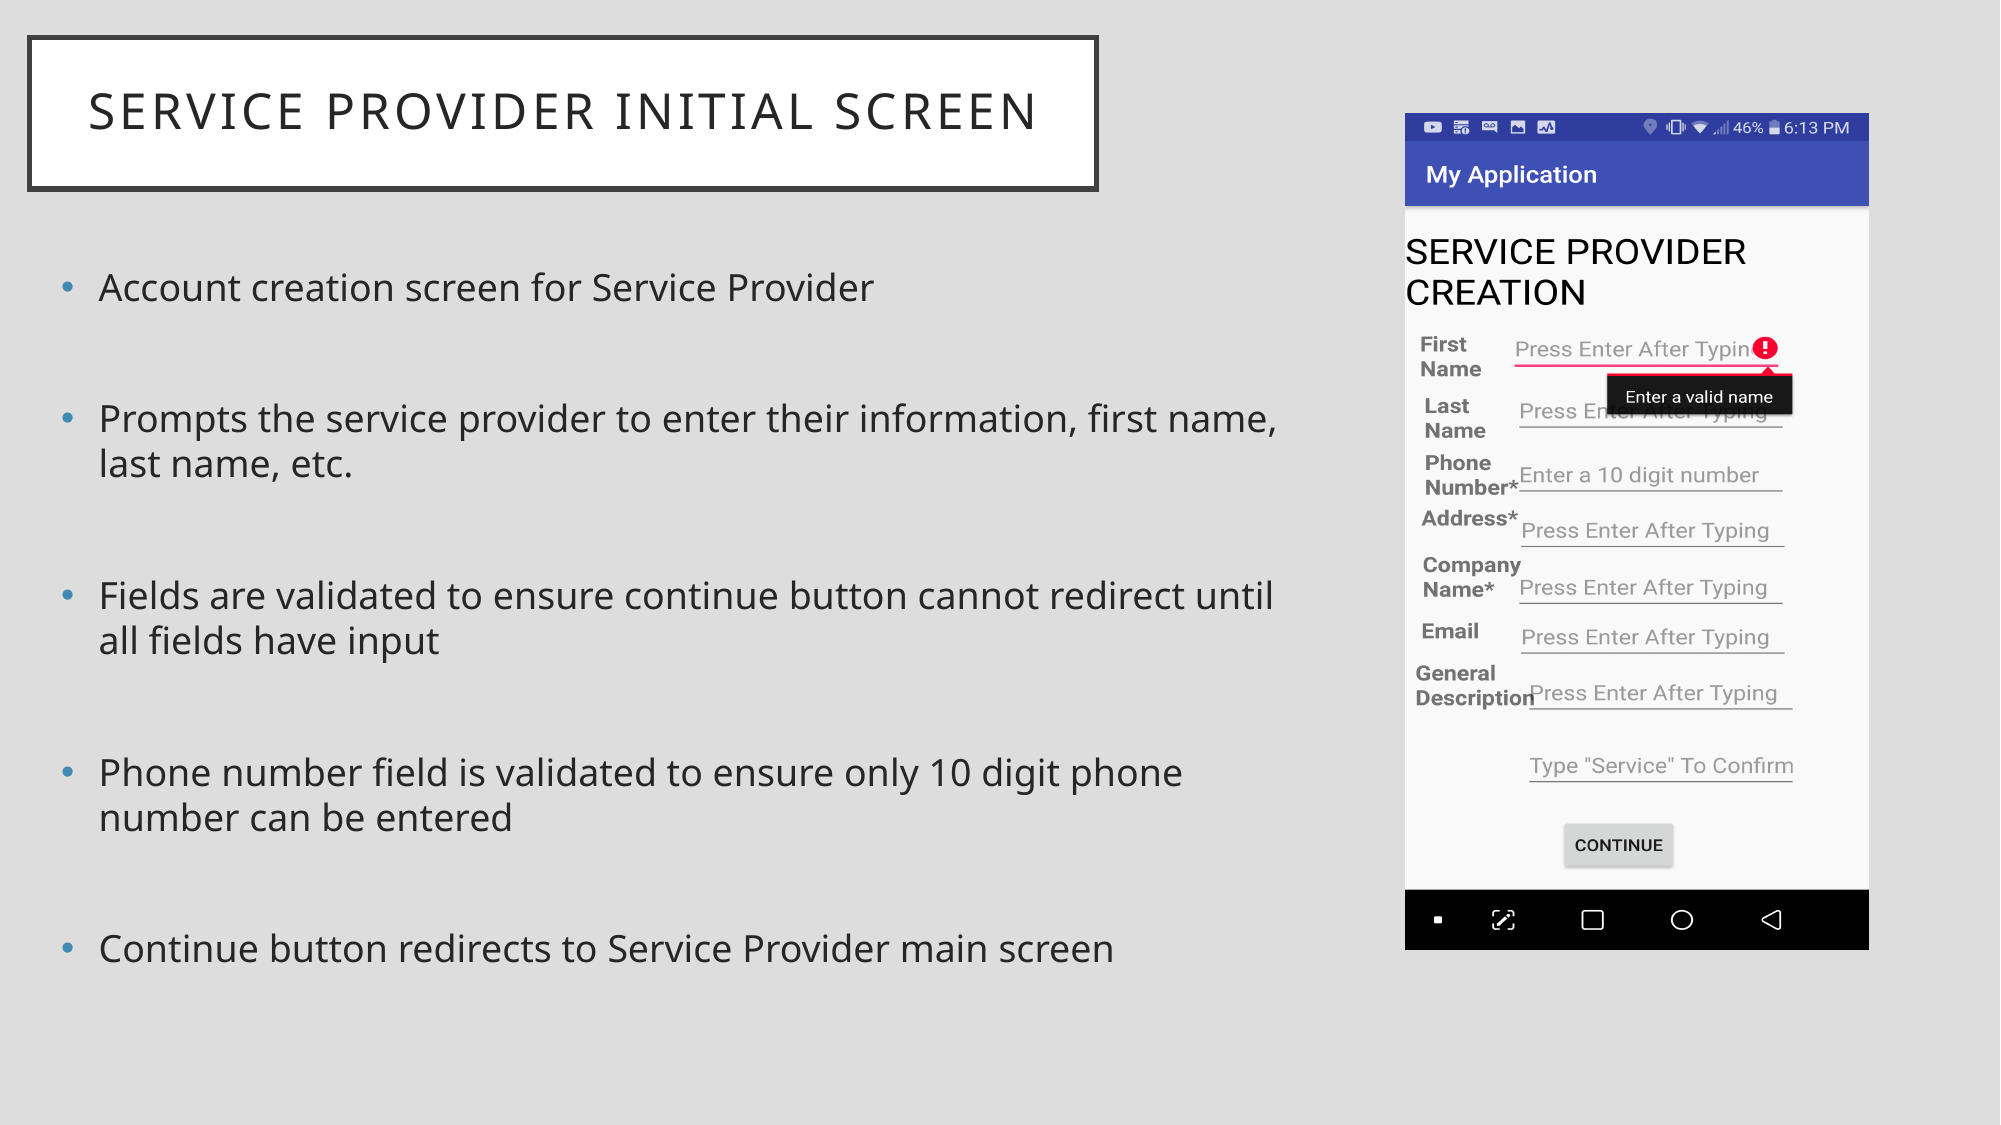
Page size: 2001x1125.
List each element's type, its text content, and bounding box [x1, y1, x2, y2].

text_box Account creation screen for Service Provider Prompts the service provider to enter their information, first name, last name, etc. Fields are validated to ensure continue button cannot redirect until all fields have input Phone number field is validated to ensure only 10 digit phone number can be entered Continue button redirects to Service Provider main screen [46, 256, 1314, 1015]
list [1405, 113, 1869, 950]
title Service provider initial screen [27, 35, 1099, 192]
